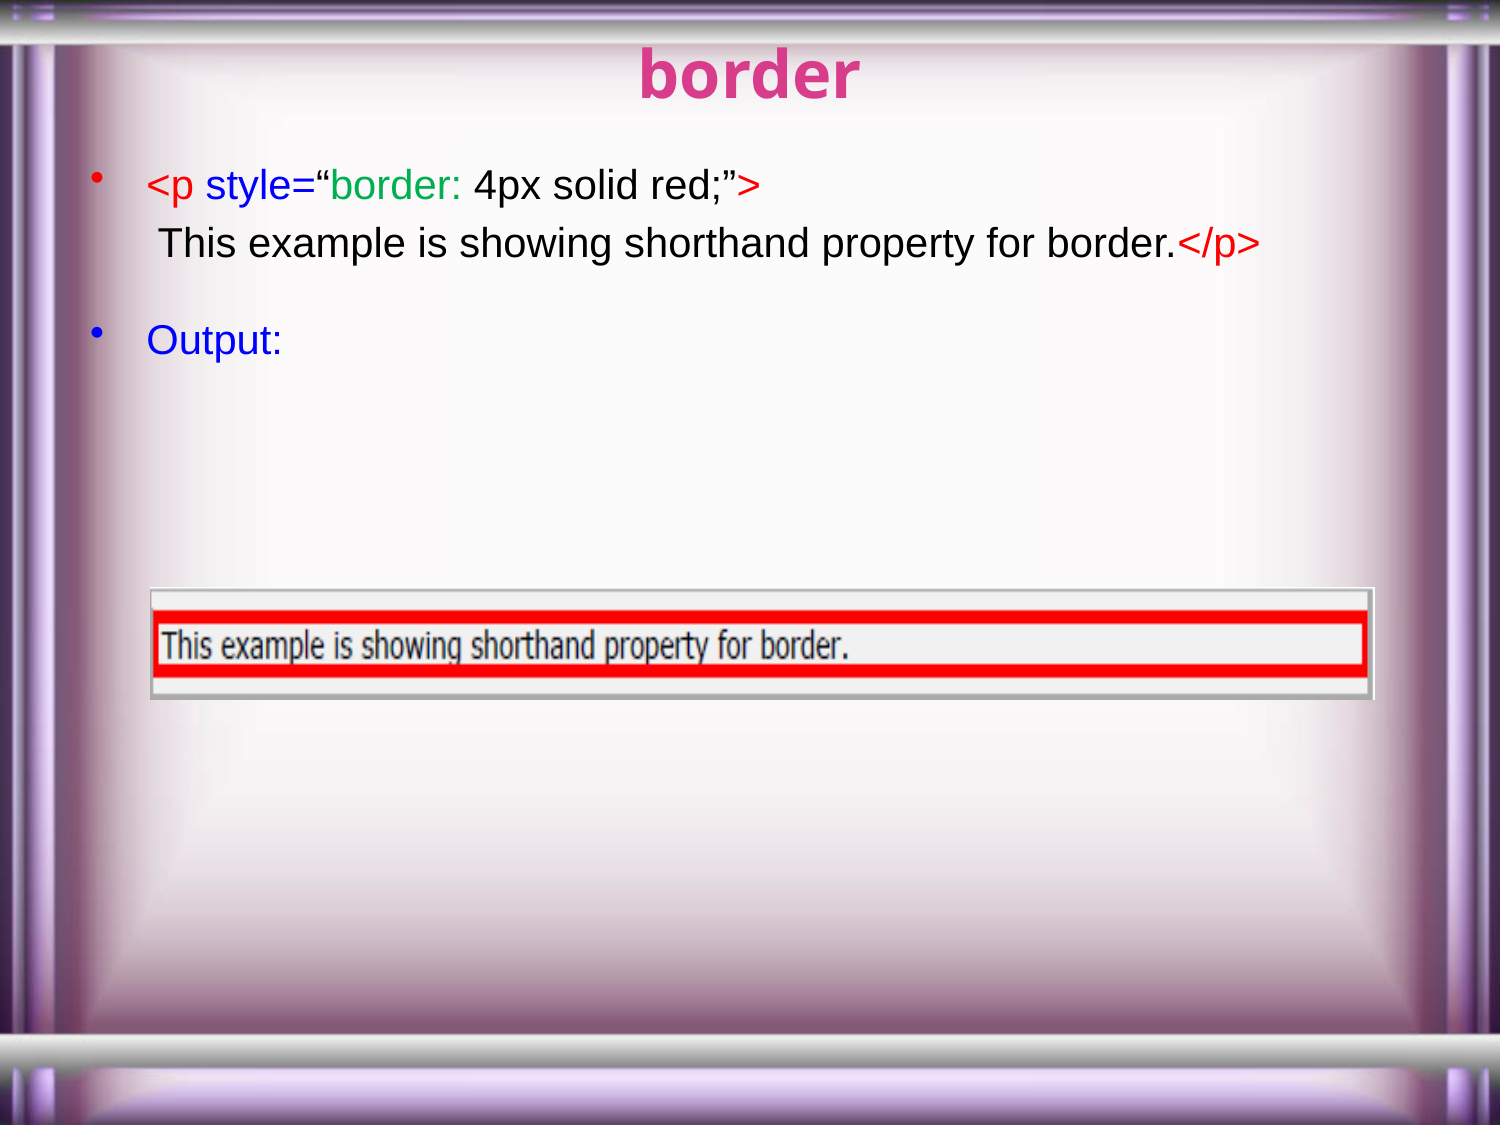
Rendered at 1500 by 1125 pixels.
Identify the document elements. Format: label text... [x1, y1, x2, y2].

title border [75, 19, 1425, 125]
list <p style=“border: 4px solid red;”> This example is showing shorthand property for border.</p> Output: [75, 149, 1463, 1075]
picture [0, 0, 1500, 1125]
